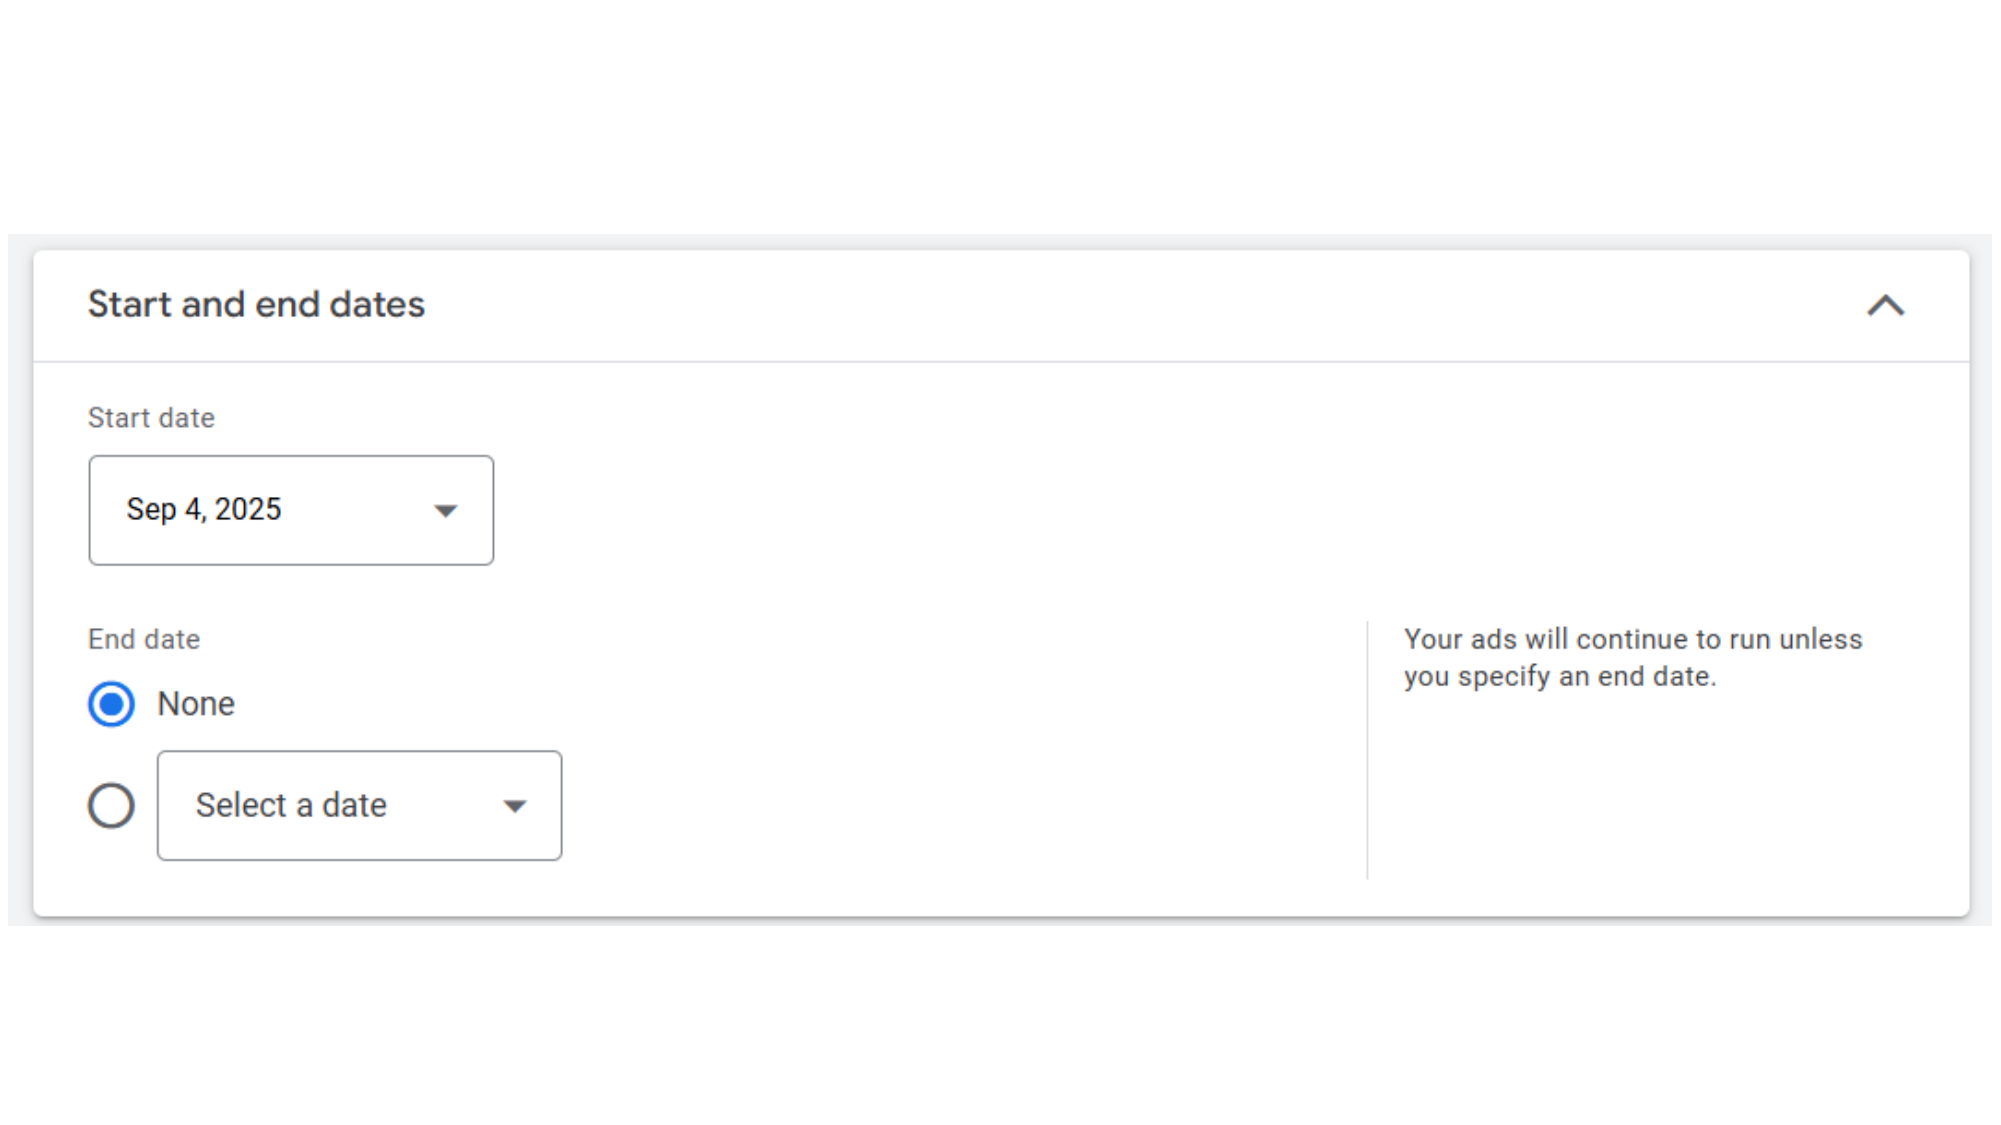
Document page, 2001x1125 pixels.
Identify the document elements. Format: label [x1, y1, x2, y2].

picture [7, 234, 1992, 926]
